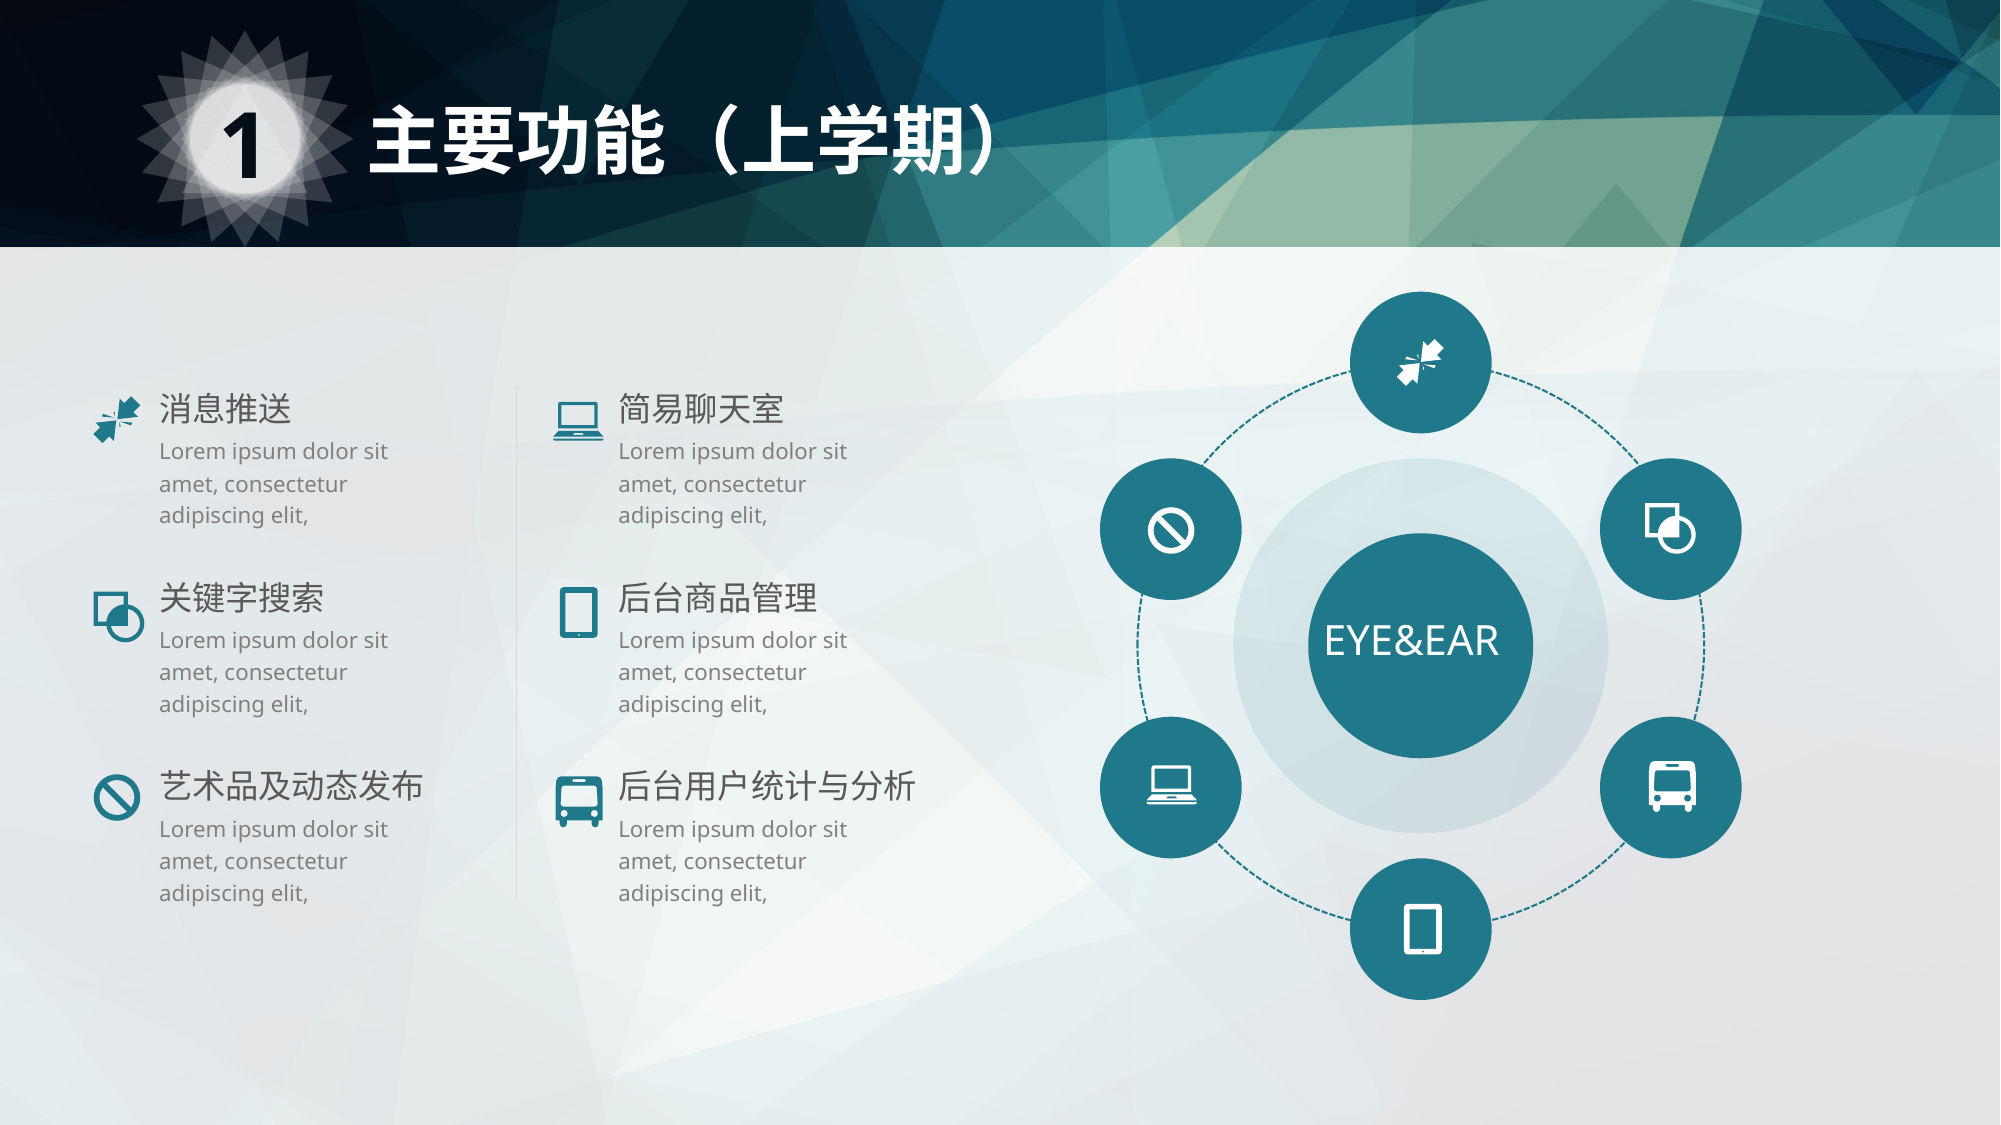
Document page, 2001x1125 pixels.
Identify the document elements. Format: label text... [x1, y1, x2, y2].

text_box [144, 758, 466, 901]
text_box [93, 774, 141, 821]
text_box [144, 380, 466, 524]
text_box [1232, 457, 1610, 835]
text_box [603, 569, 925, 713]
text_box [1598, 715, 1743, 860]
text_box [1147, 507, 1195, 554]
text_box [1598, 457, 1743, 602]
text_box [1396, 338, 1444, 386]
text_box [1348, 290, 1493, 435]
text_box [559, 587, 598, 638]
text_box [1645, 503, 1696, 554]
text_box [93, 591, 144, 643]
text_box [144, 569, 498, 713]
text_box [1146, 765, 1197, 805]
text_box [555, 776, 603, 828]
text_box [1307, 532, 1535, 760]
text_box [1648, 761, 1696, 813]
text_box [1136, 370, 1706, 921]
picture [0, 0, 2000, 247]
text_box EYE&EAR [1315, 613, 1508, 670]
text_box 主要功能（上学期） [354, 85, 1471, 191]
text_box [603, 758, 1000, 901]
text_box [1403, 903, 1442, 955]
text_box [603, 380, 925, 524]
text_box [1348, 857, 1493, 1002]
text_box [93, 396, 141, 444]
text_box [553, 401, 604, 441]
text_box [1098, 457, 1243, 602]
text_box [1098, 715, 1243, 860]
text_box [136, 30, 354, 248]
